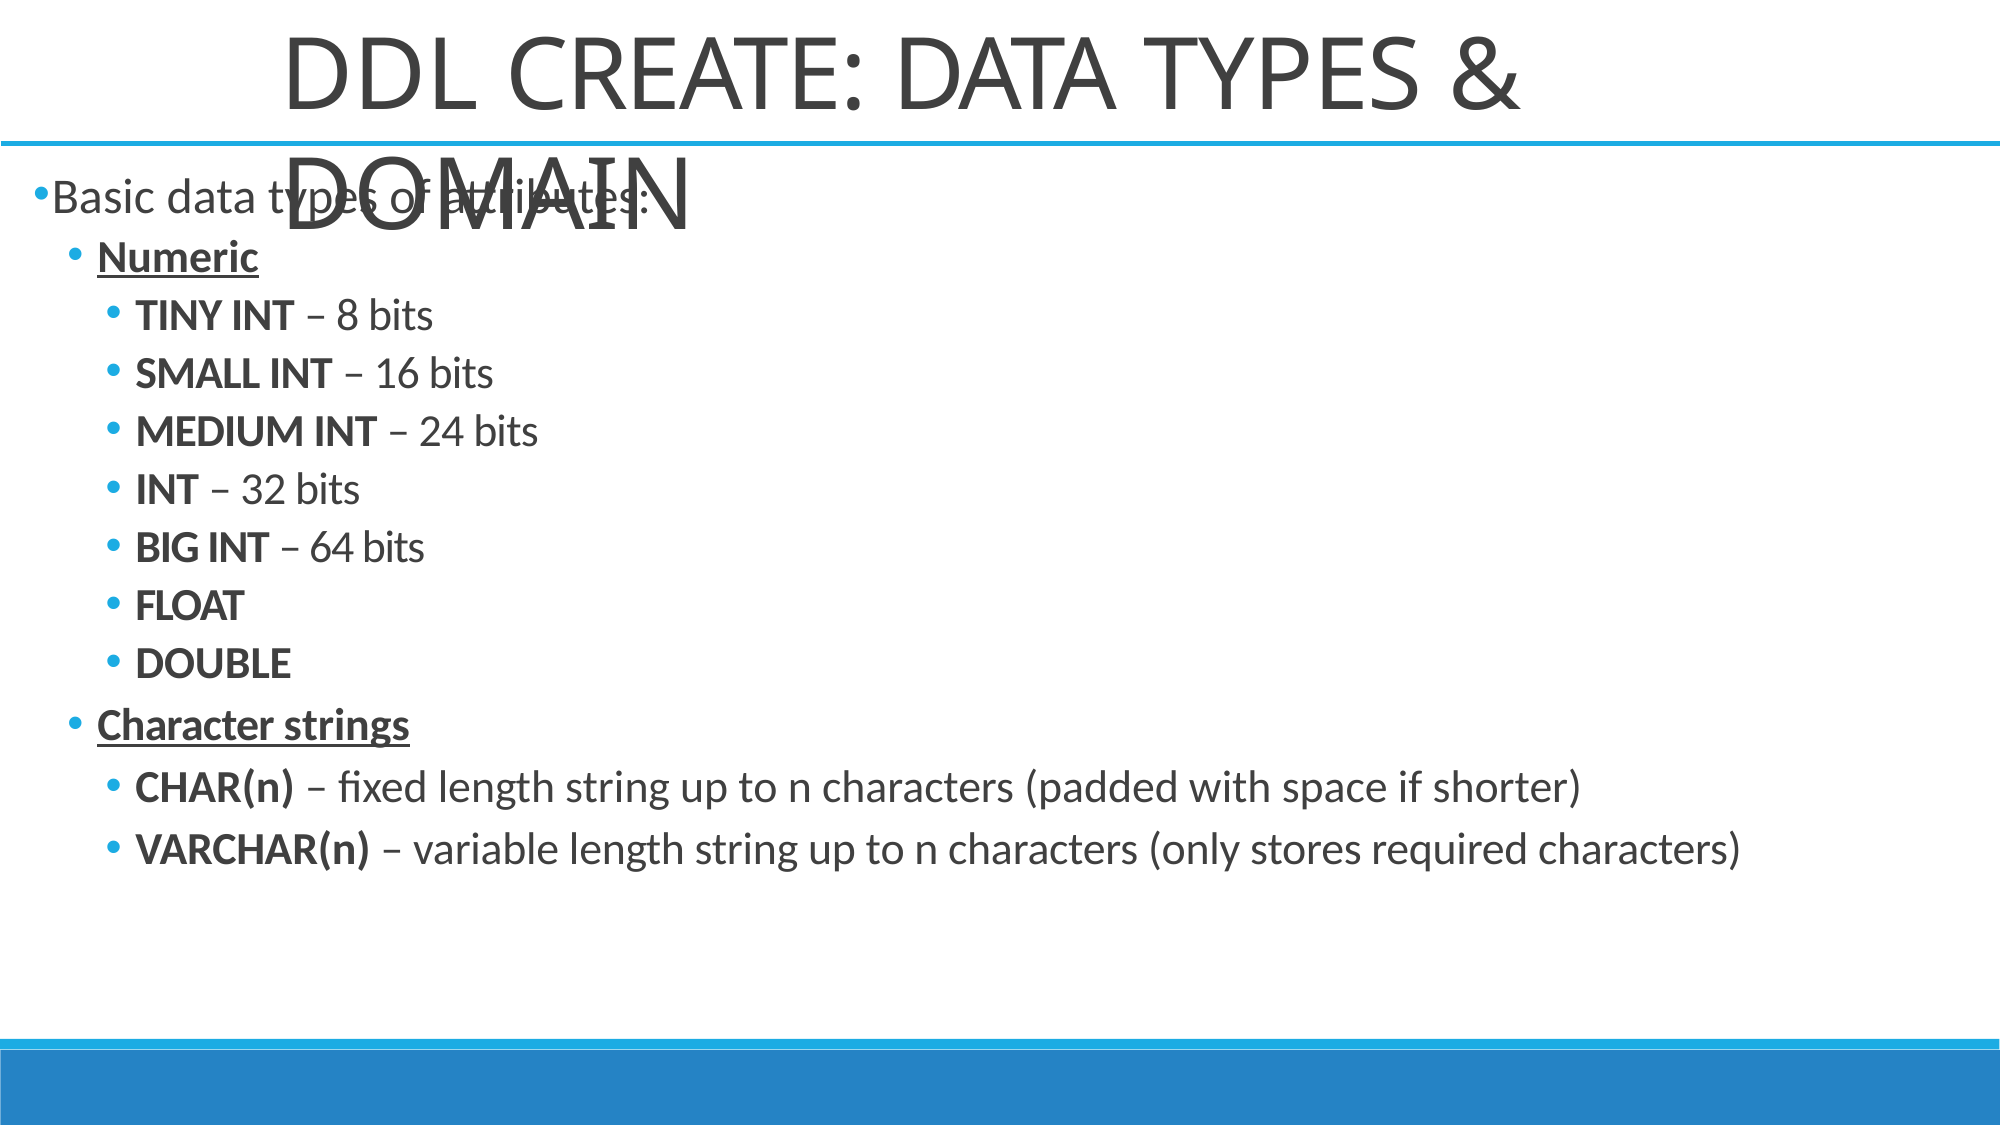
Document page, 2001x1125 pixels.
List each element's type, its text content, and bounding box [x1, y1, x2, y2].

title DDL CREATE: DATA TYPES & DOMAIN [278, 7, 1722, 143]
text_box Basic data types of attributes: Numeric TINY INT – 8 bits SMALL INT – 16 bits MEDIUM INT – 24 bits INT – 32 bits BIG INT – 64 bits FLOAT DOUBLE Character strings CHAR(n) – fixed length string up to n characters (padded with space if shorter) VARCHAR(n) – variable length string up to n characters (only stores required characters) [32, 157, 1925, 874]
title DDL CREATE: DATA TYPES & DOMAIN [278, 144, 1722, 250]
